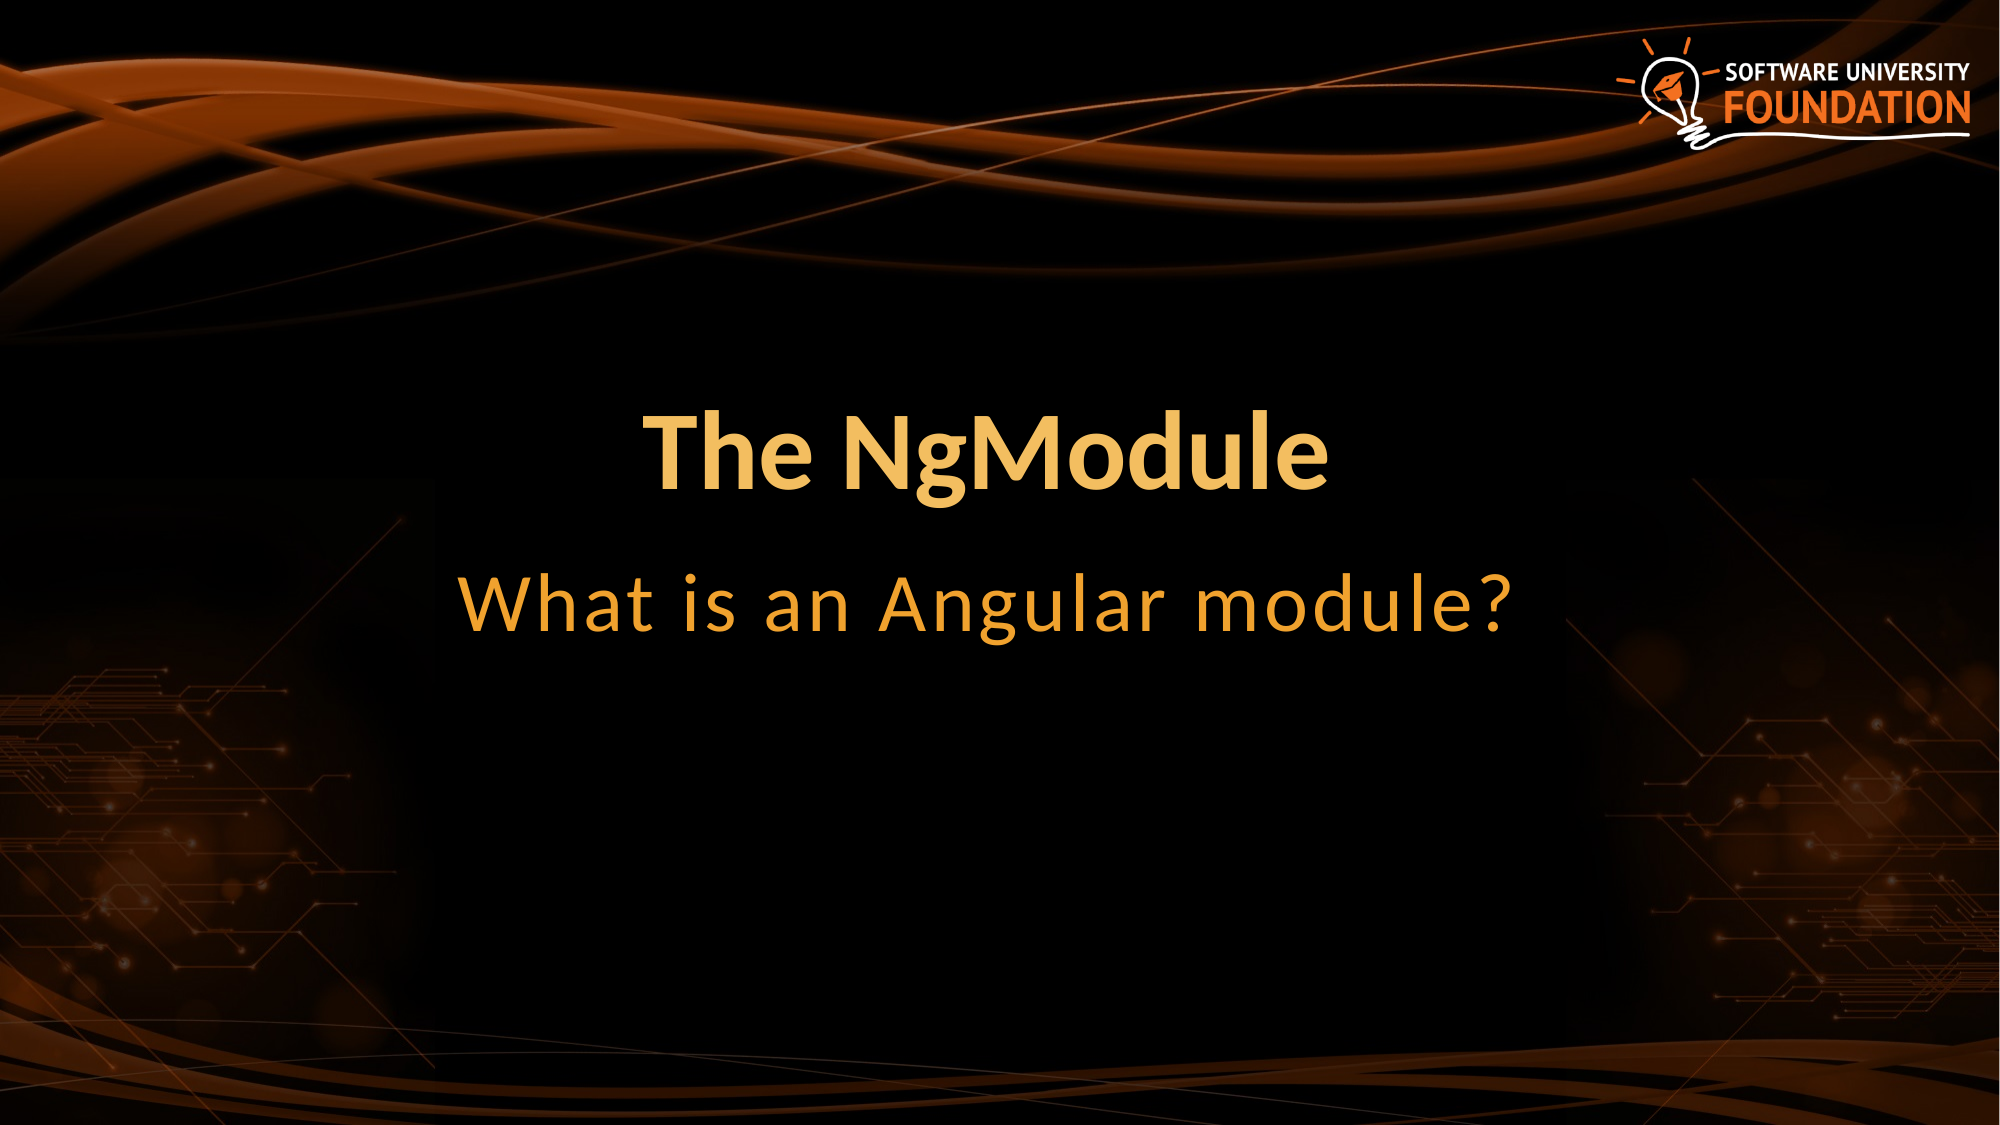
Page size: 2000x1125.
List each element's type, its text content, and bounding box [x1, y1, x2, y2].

picture [0, 0, 2000, 1125]
title The NgModule [274, 385, 1700, 520]
subtitle What is an Angular module? [312, 537, 1663, 656]
